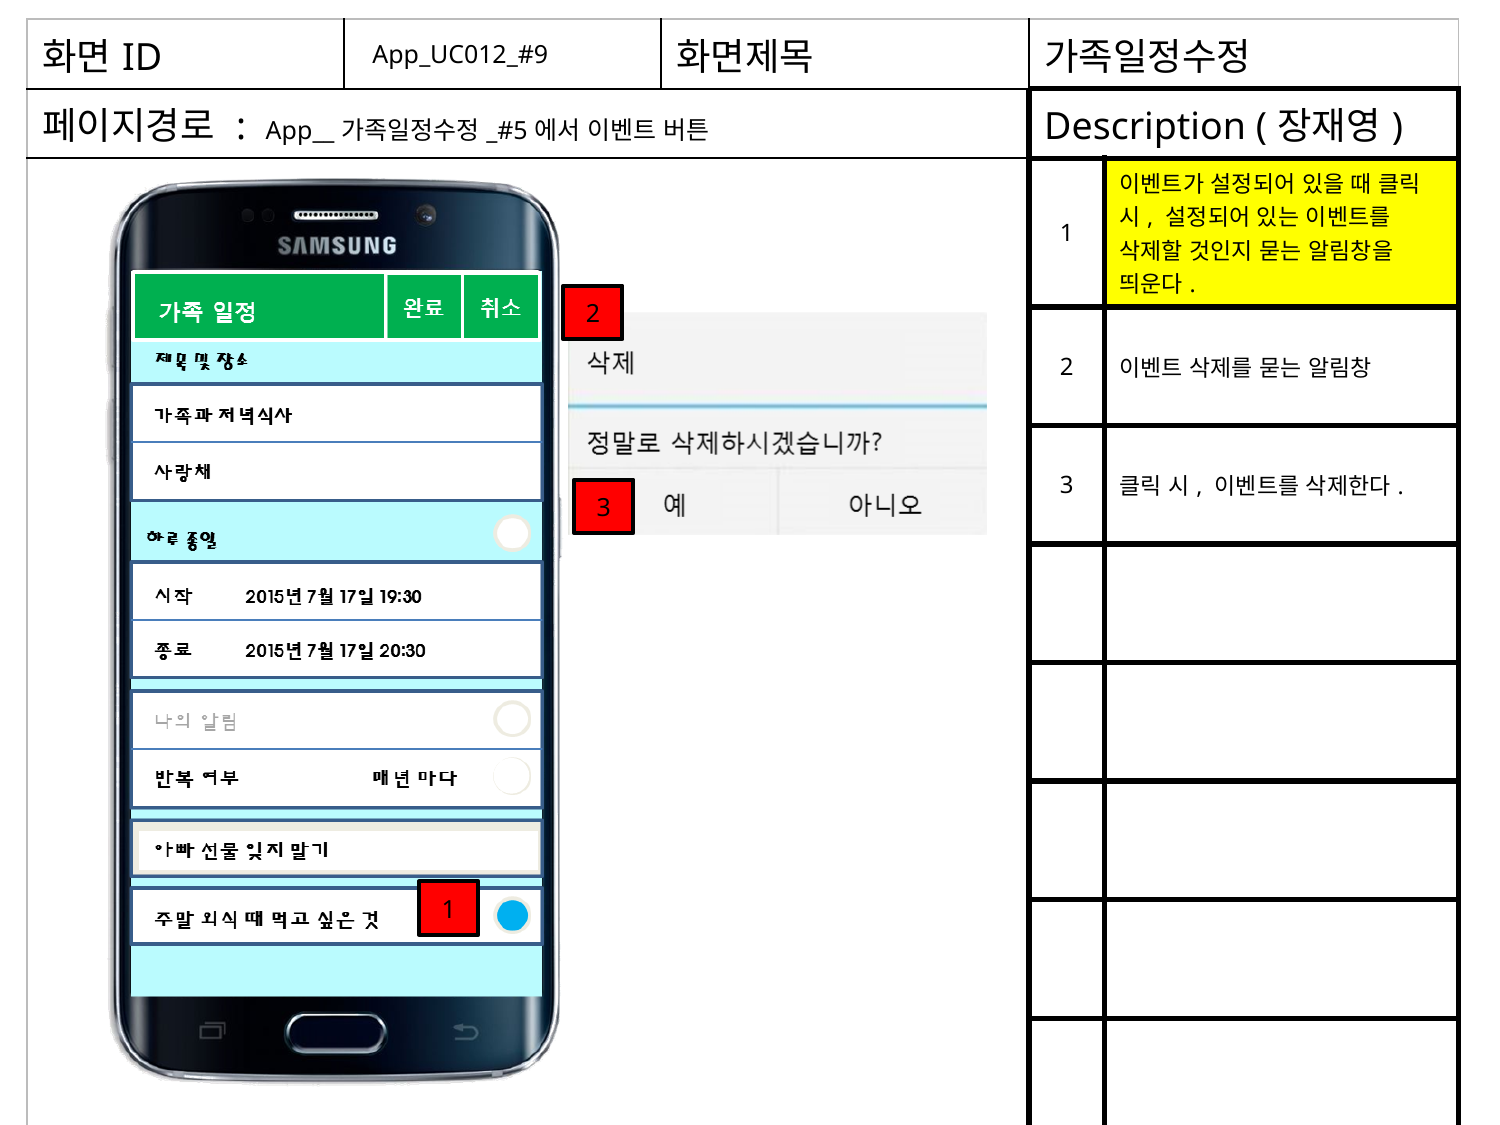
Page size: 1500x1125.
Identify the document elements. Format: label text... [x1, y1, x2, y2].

table_cell 1 [1032, 161, 1102, 304]
table_header 가족일정수정 [1030, 20, 1458, 86]
table_cell 이벤트가 설정되어 있을 때 클릭 시, 설정되어 있는 이벤트를 삭제할 것인지 묻는 알림창을 띄운다. [1107, 161, 1456, 304]
table_header App_UC012_#9 [345, 20, 660, 88]
table_cell [1107, 665, 1456, 778]
table_cell [1107, 902, 1456, 1016]
table_cell Description (장재영) [1032, 91, 1456, 156]
table_cell [1107, 547, 1456, 660]
table_cell [1032, 902, 1102, 1016]
table_cell 이벤트 삭제를 묻는 알림창 [1107, 310, 1456, 423]
table_header 화면제목 [662, 20, 1028, 88]
table_cell [1107, 784, 1456, 897]
picture [91, 136, 1018, 1099]
table_cell 2 [1032, 310, 1102, 423]
table_cell [1107, 1021, 1456, 1125]
table_cell [28, 159, 1026, 1125]
table_cell 페이지경로 : App__가족일정수정_#5에서 이벤트 버튼 [28, 90, 1026, 157]
table_cell 클릭 시, 이벤트를 삭제한다. [1107, 428, 1456, 541]
table_header 화면ID [28, 20, 343, 88]
table_cell 3 [1032, 428, 1102, 541]
table_cell [1032, 784, 1102, 897]
table_cell [1032, 665, 1102, 778]
table_cell [1032, 1021, 1102, 1125]
table_cell [1032, 547, 1102, 660]
